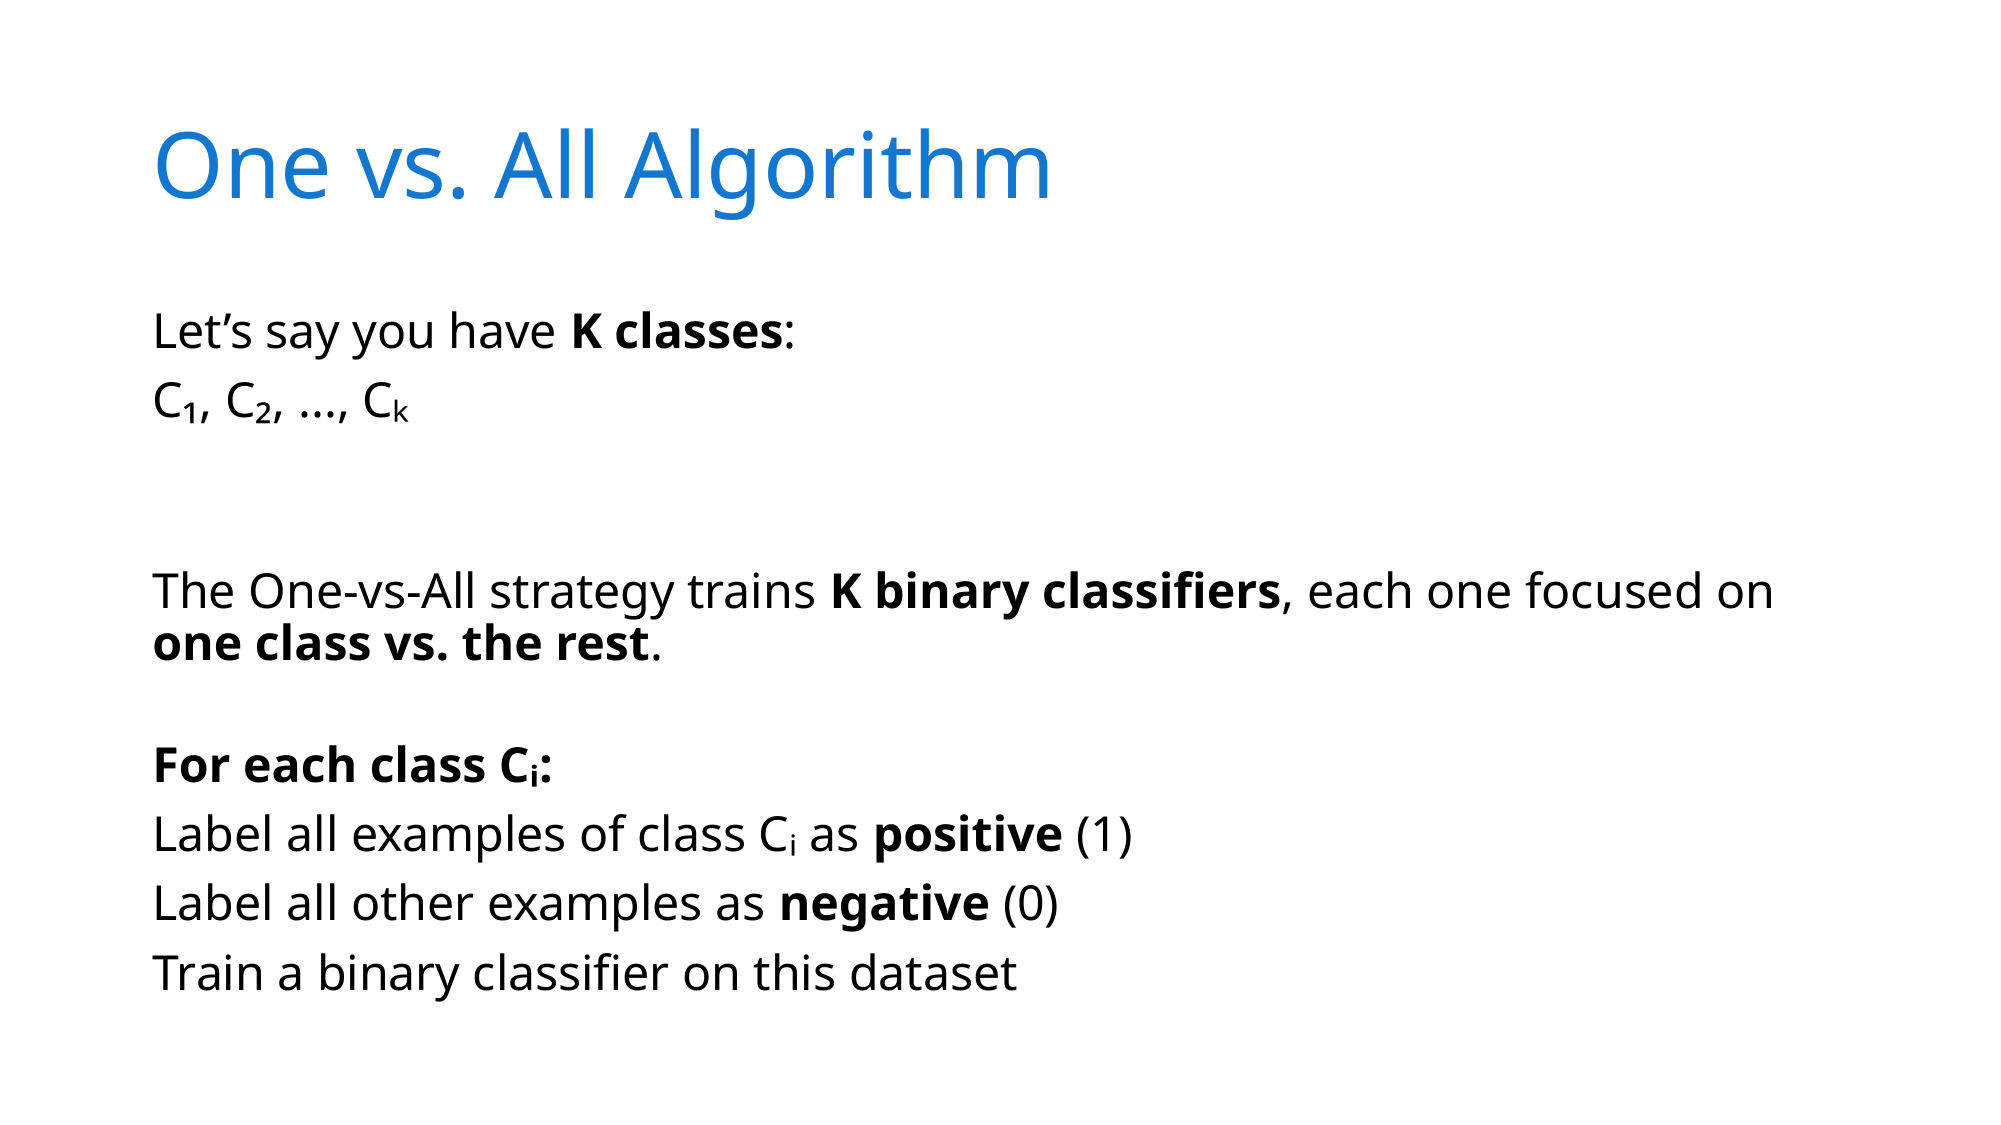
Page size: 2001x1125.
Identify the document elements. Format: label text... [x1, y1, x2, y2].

list Let’s say you have K classes: C₁, C₂, ..., Cₖ The One-vs-All strategy trains K binary classifiers, each one focused on one class vs. the rest. For each class Cᵢ: Label all examples of class Cᵢ as positive (1) Label all other examples as negative (0) Train a binary classifier on this dataset [137, 299, 1863, 1014]
title One vs. All Algorithm [137, 59, 1863, 278]
